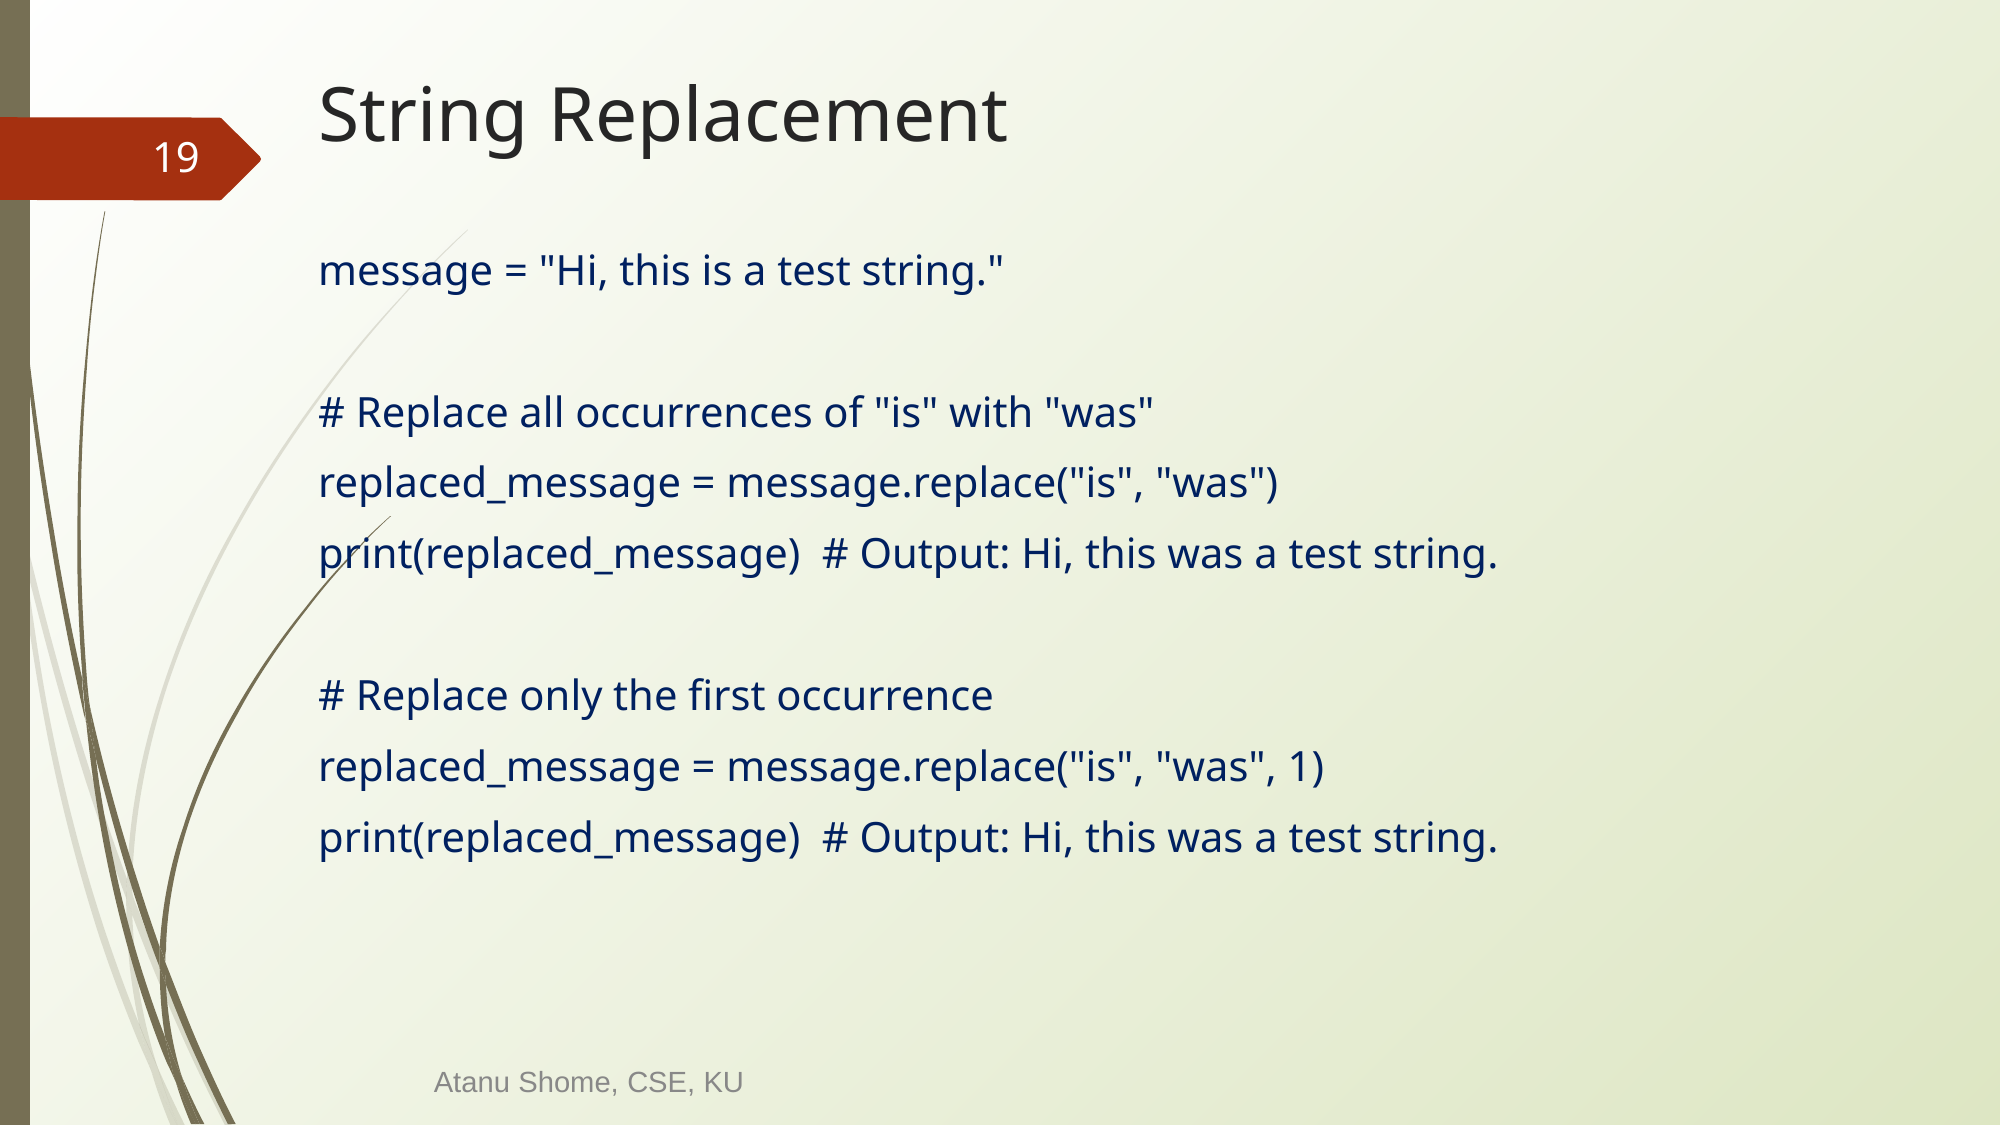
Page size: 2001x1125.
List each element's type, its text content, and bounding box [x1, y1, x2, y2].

footer Atanu Shome, CSE, KU [418, 1050, 1669, 1111]
title String Replacement [303, 58, 1888, 201]
list message = "Hi, this is a test string." # Replace all occurrences of "is" with "was" replaced_message = message.replace("is", "was") print(replaced_message) # Output: Hi, this was a test string. # Replace only the first occurrence replaced_message = message.replace("is", "was", 1) print(replaced_message) # Output: Hi, this was a test string. [303, 235, 1888, 1028]
slide_number ‹#› [87, 129, 216, 190]
